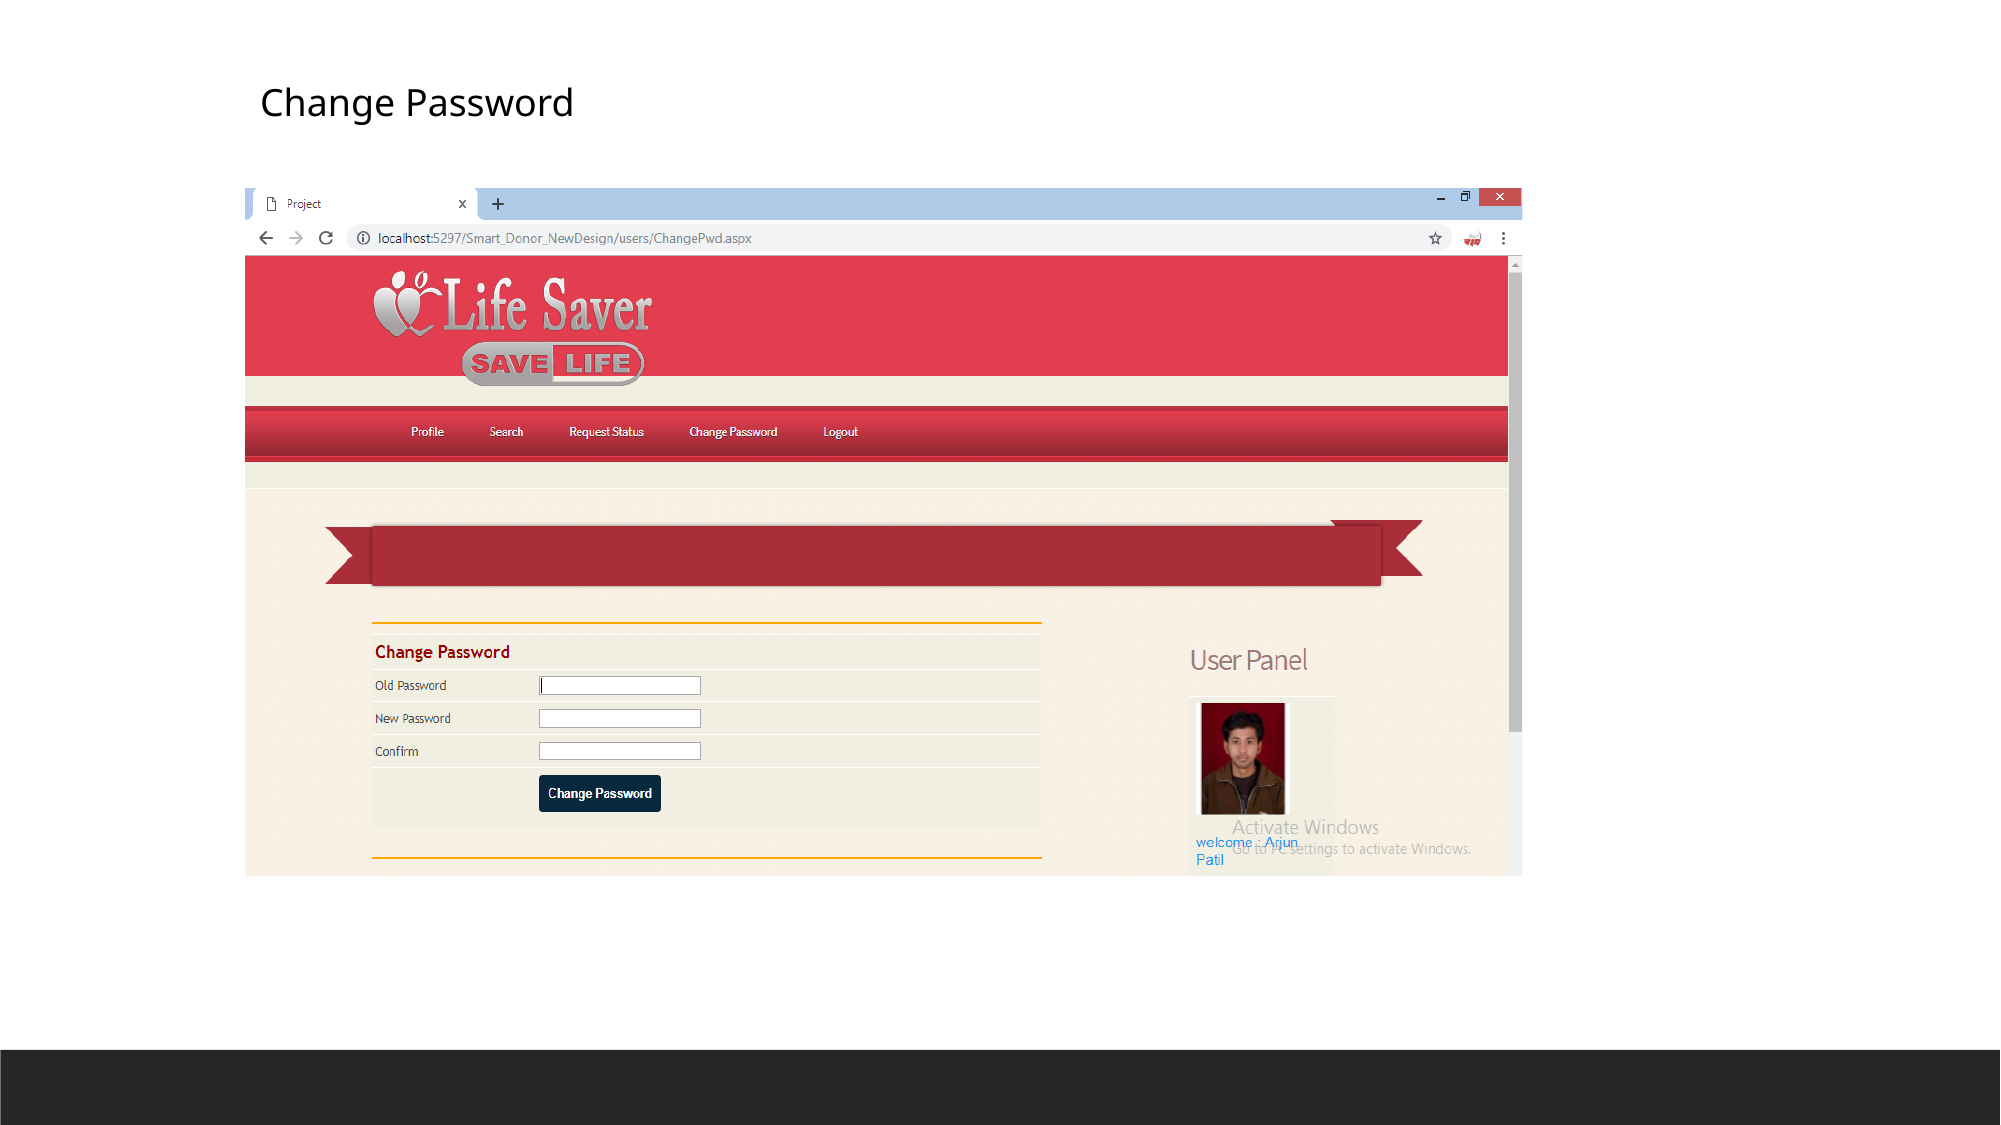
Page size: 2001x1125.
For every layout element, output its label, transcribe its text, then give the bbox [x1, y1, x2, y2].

picture [244, 187, 1523, 876]
text_box Change Password [245, 71, 1399, 132]
